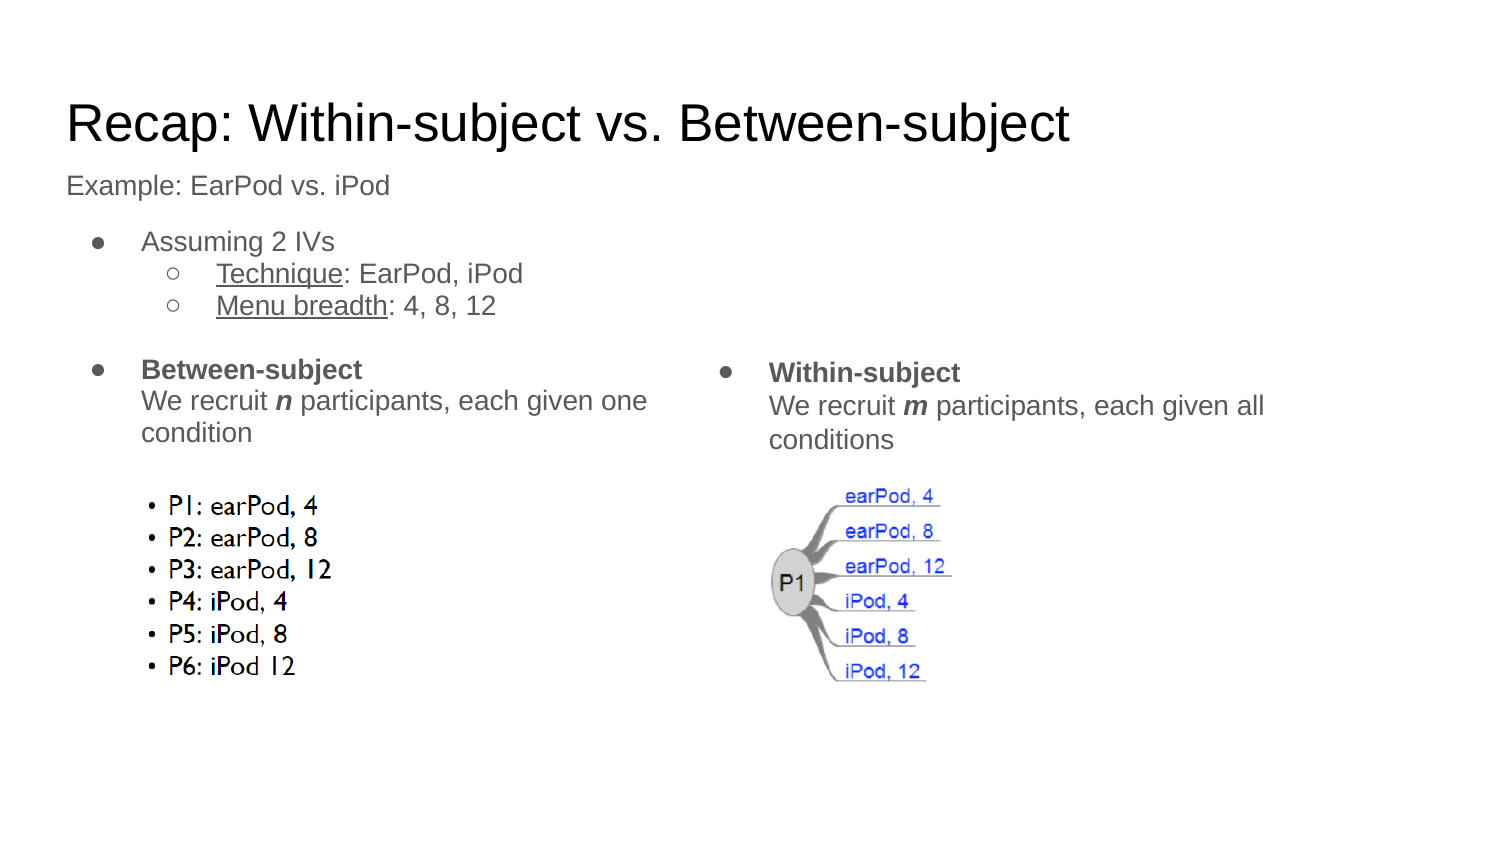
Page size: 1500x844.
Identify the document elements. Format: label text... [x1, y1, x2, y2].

picture [762, 476, 960, 697]
list Example: EarPod vs. iPod Assuming 2 IVs Technique: EarPod, iPod Menu breadth: 4, 8, 12 Between-subject We recruit n participants, each given one condition [51, 154, 679, 708]
title Recap: Within-subject vs. Between-subject [51, 72, 1449, 167]
picture [138, 488, 336, 685]
text_box Within-subject We recruit m participants, each given all conditions [678, 338, 1374, 541]
